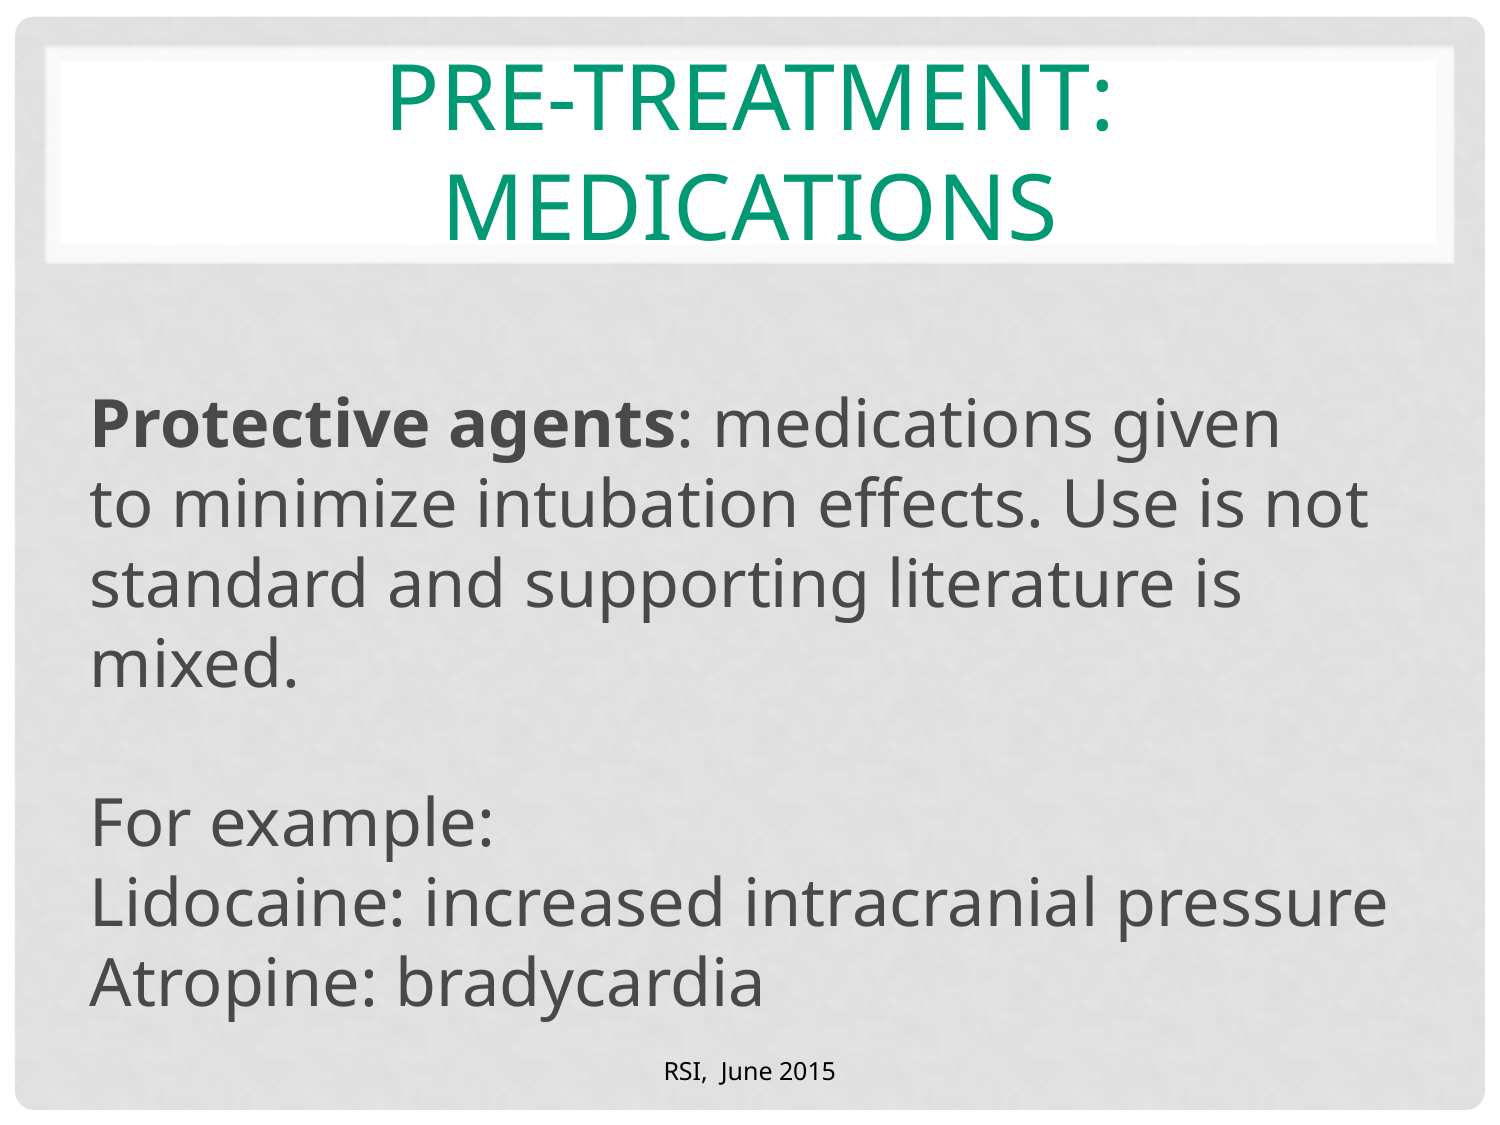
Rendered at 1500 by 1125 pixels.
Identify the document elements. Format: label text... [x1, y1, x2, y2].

text_box Protective agents: medications given to minimize intubation effects. Use is not standard and supporting literature is mixed. For example: Lidocaine: increased intracranial pressure Atropine: bradycardia [75, 373, 1441, 1028]
title Pre-treatment: Medications [75, 73, 1425, 224]
footer RSI, June 2015 [512, 1042, 988, 1103]
